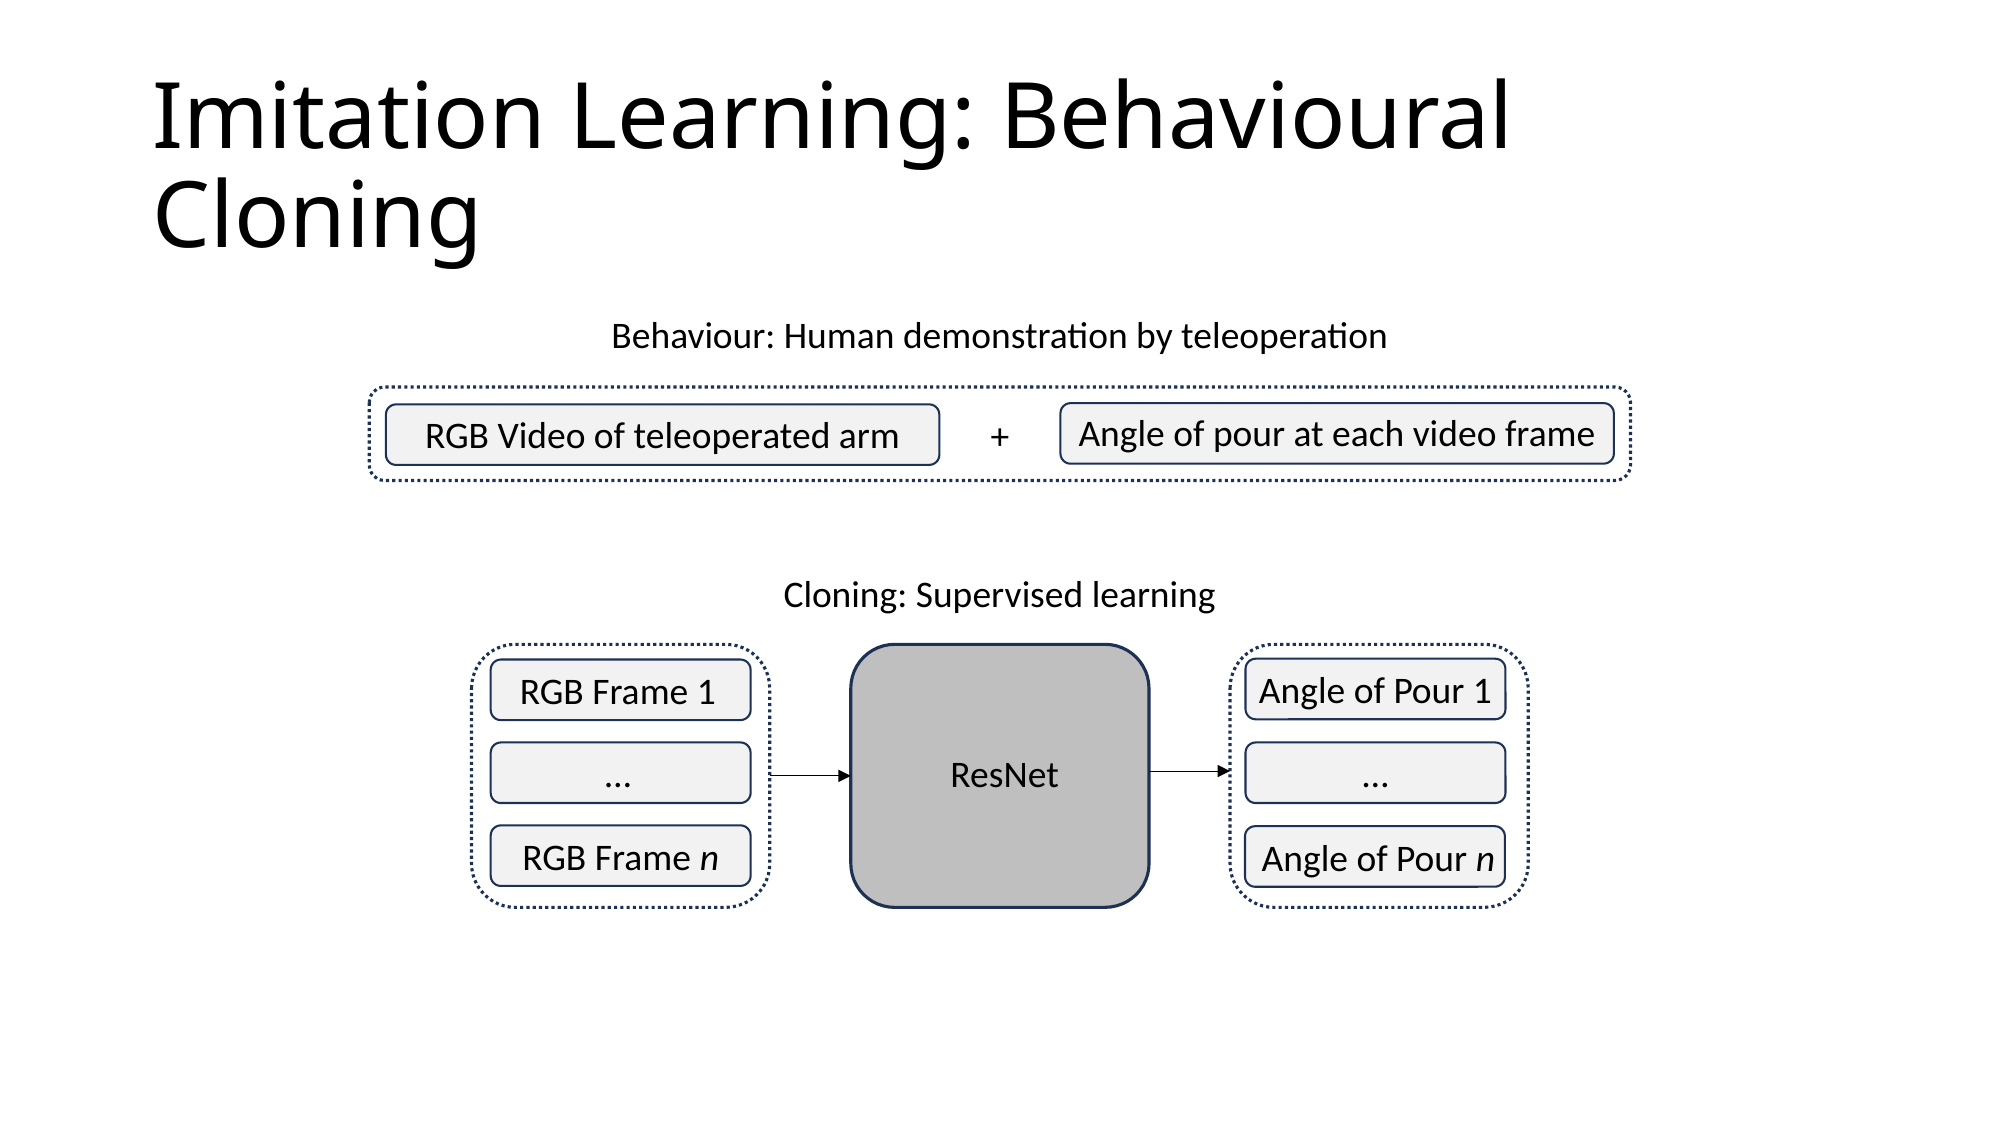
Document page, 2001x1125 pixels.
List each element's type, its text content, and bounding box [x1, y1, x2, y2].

text_box [368, 385, 1632, 482]
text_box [471, 644, 1529, 908]
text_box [385, 401, 1614, 465]
text_box Cloning: Supervised learning [768, 562, 1232, 623]
text_box Behaviour: Human demonstration by teleoperation [596, 303, 1404, 364]
title Imitation Learning: Behavioural Cloning [137, 59, 1863, 278]
